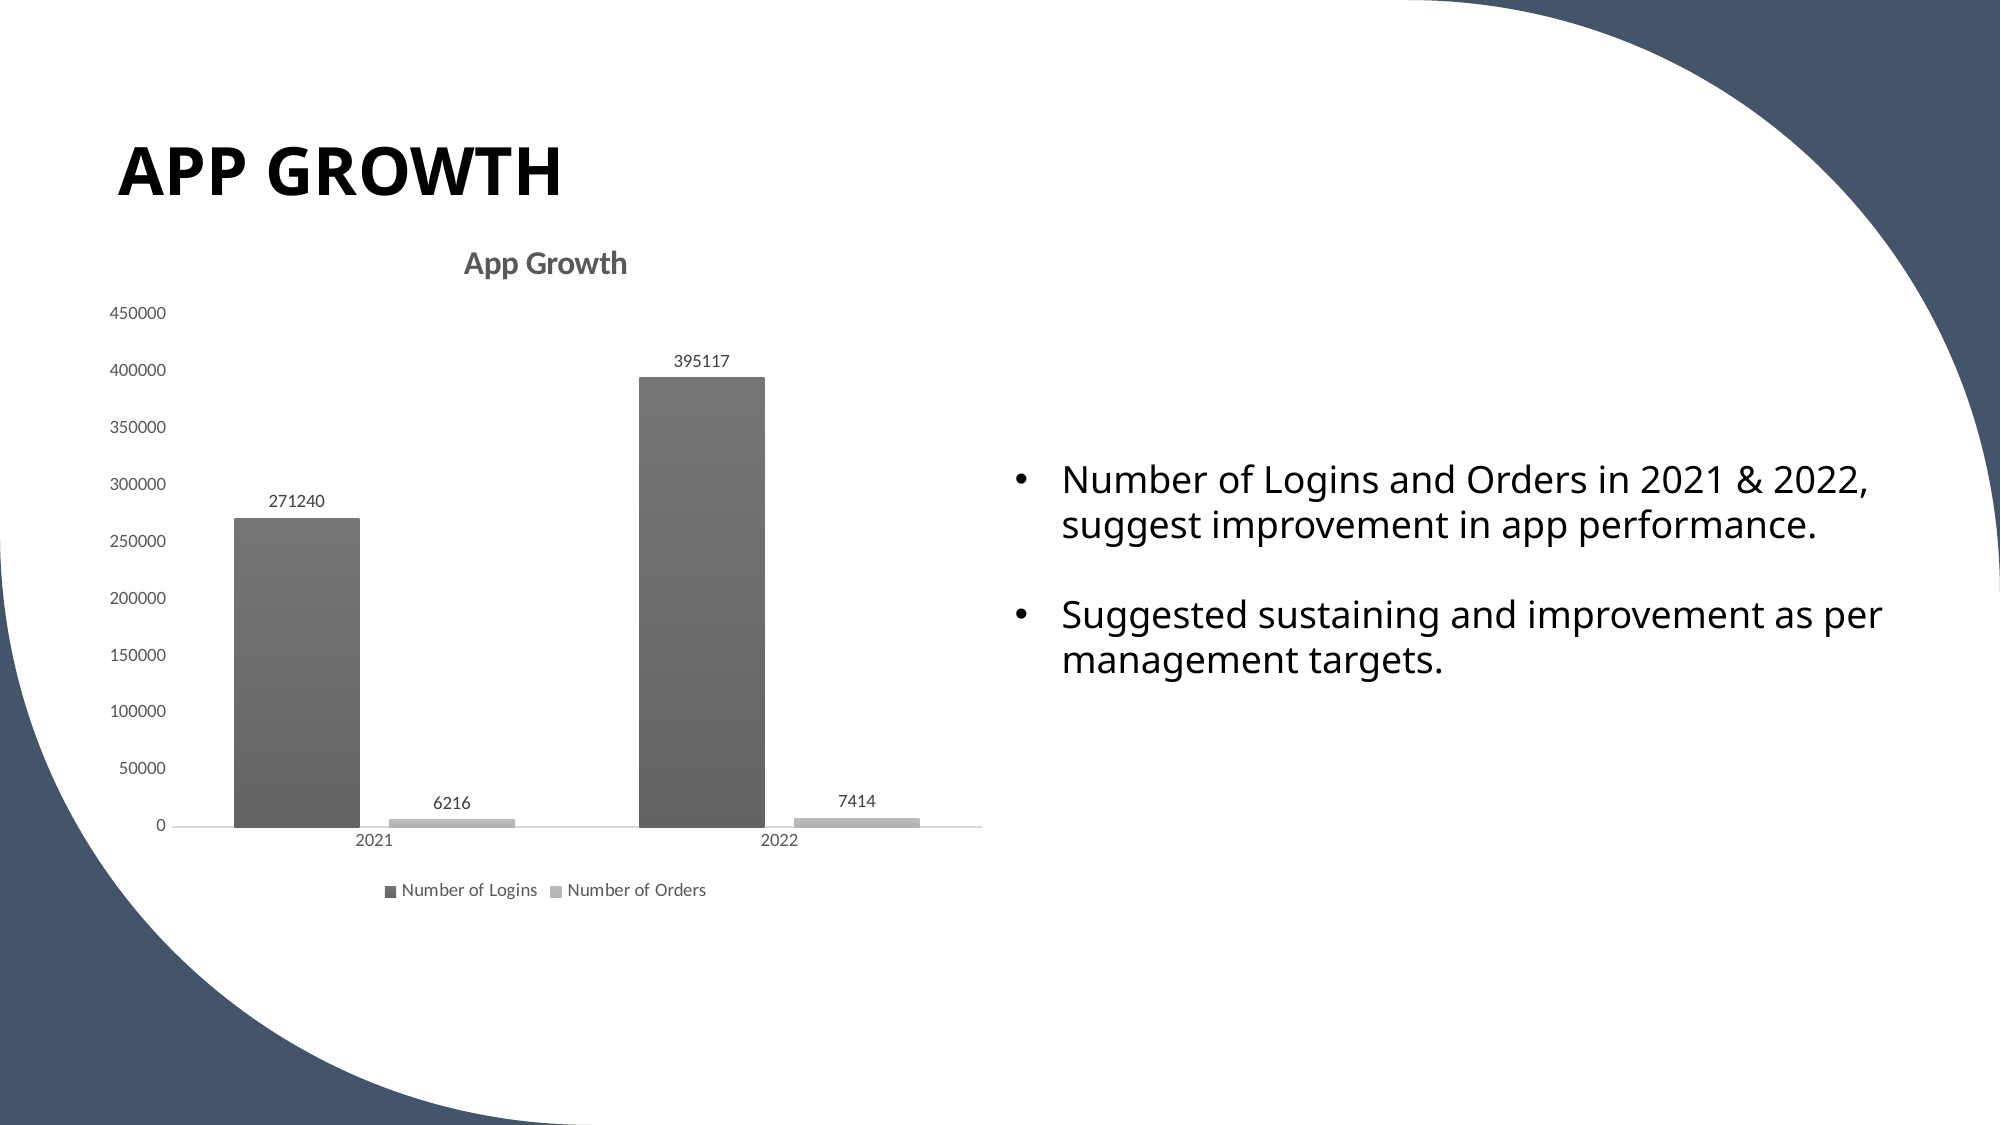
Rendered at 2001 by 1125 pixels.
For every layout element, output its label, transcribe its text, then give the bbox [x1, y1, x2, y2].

text_box Number of Logins and Orders in 2021 & 2022, suggest improvement in app performance. Suggested sustaining and improvement as per management targets. [1000, 448, 1964, 689]
chart [91, 217, 1000, 908]
title APP GROWTH [103, 0, 1708, 218]
